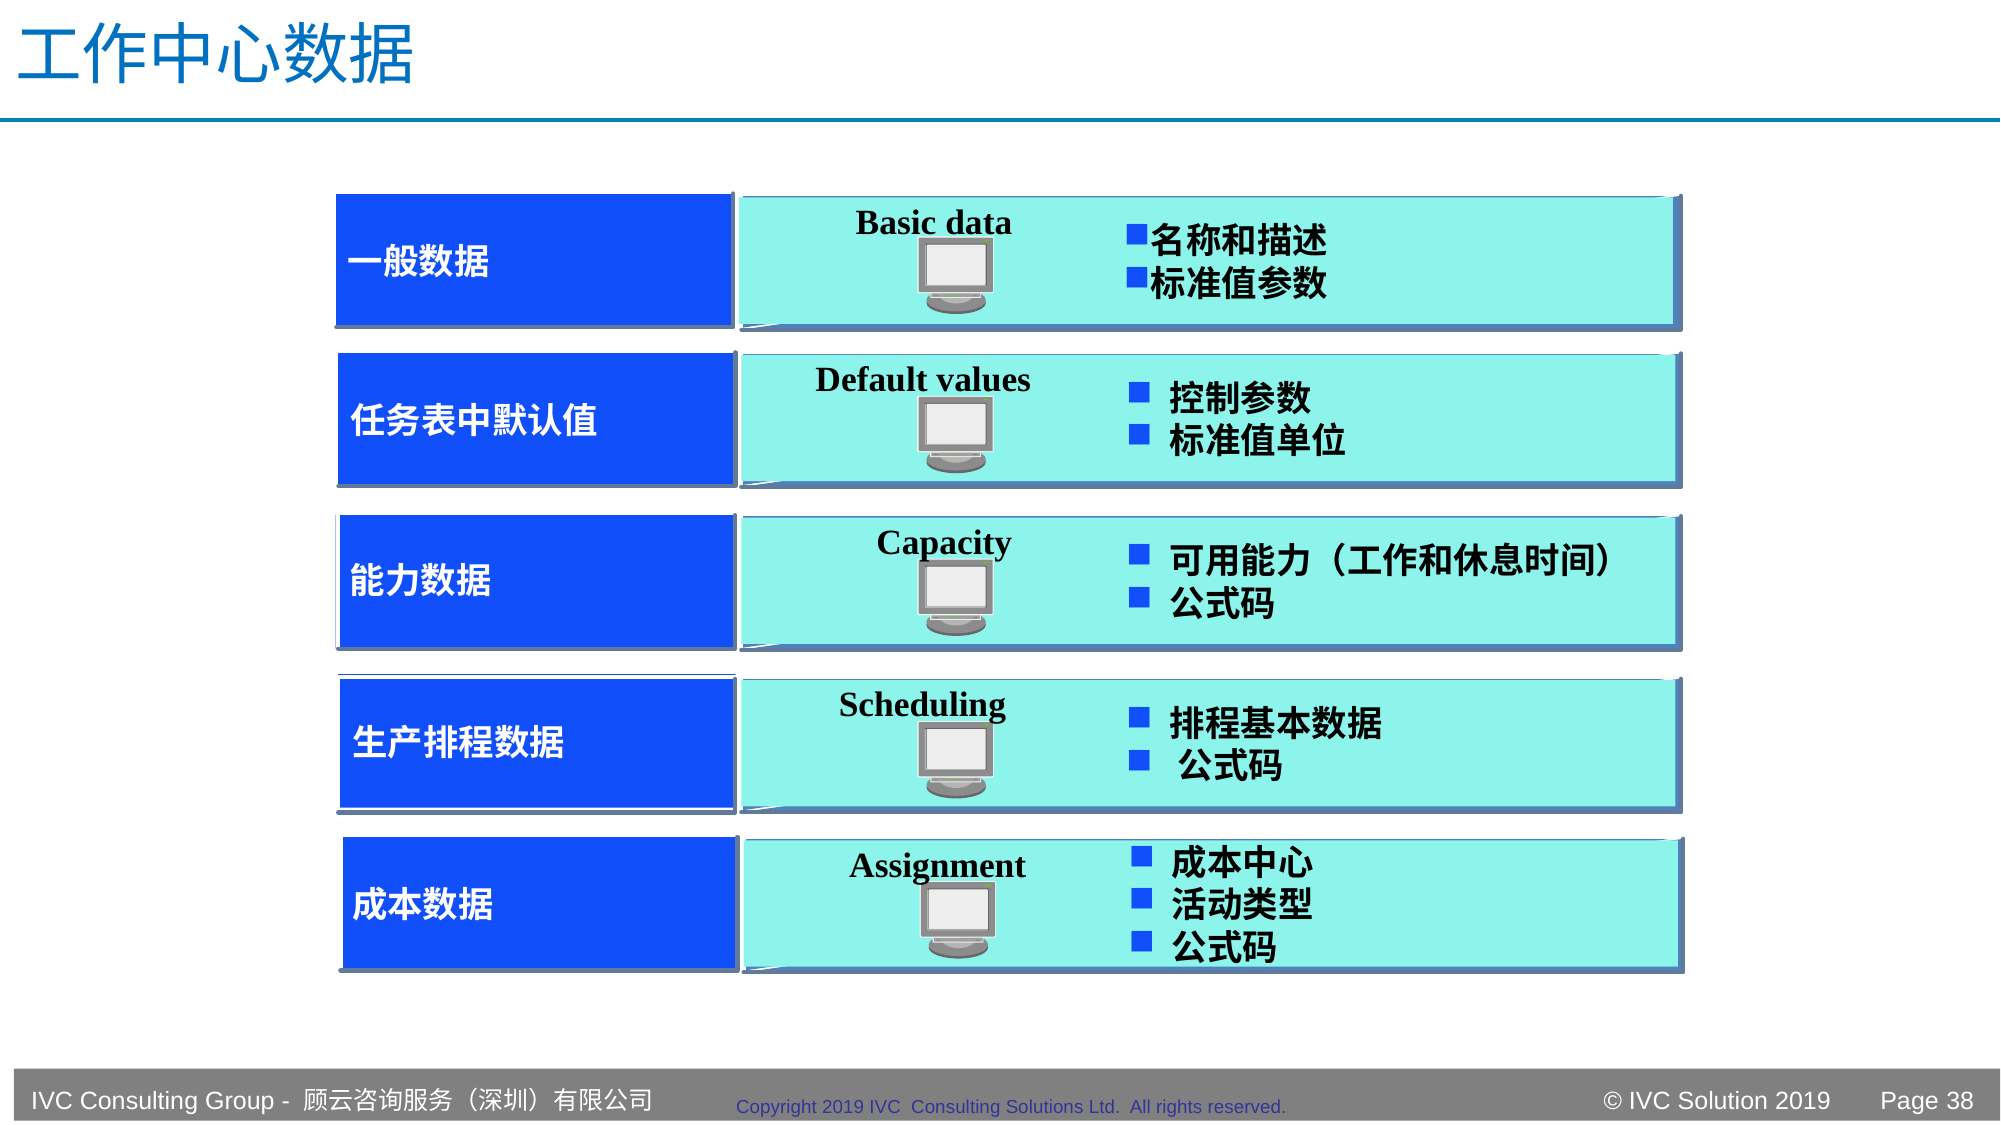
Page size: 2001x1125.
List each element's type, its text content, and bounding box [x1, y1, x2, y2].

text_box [337, 834, 1684, 973]
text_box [338, 673, 1682, 813]
title 工作中心数据 [0, 0, 1934, 105]
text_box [333, 191, 1682, 331]
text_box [335, 511, 1682, 651]
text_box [335, 349, 1682, 488]
